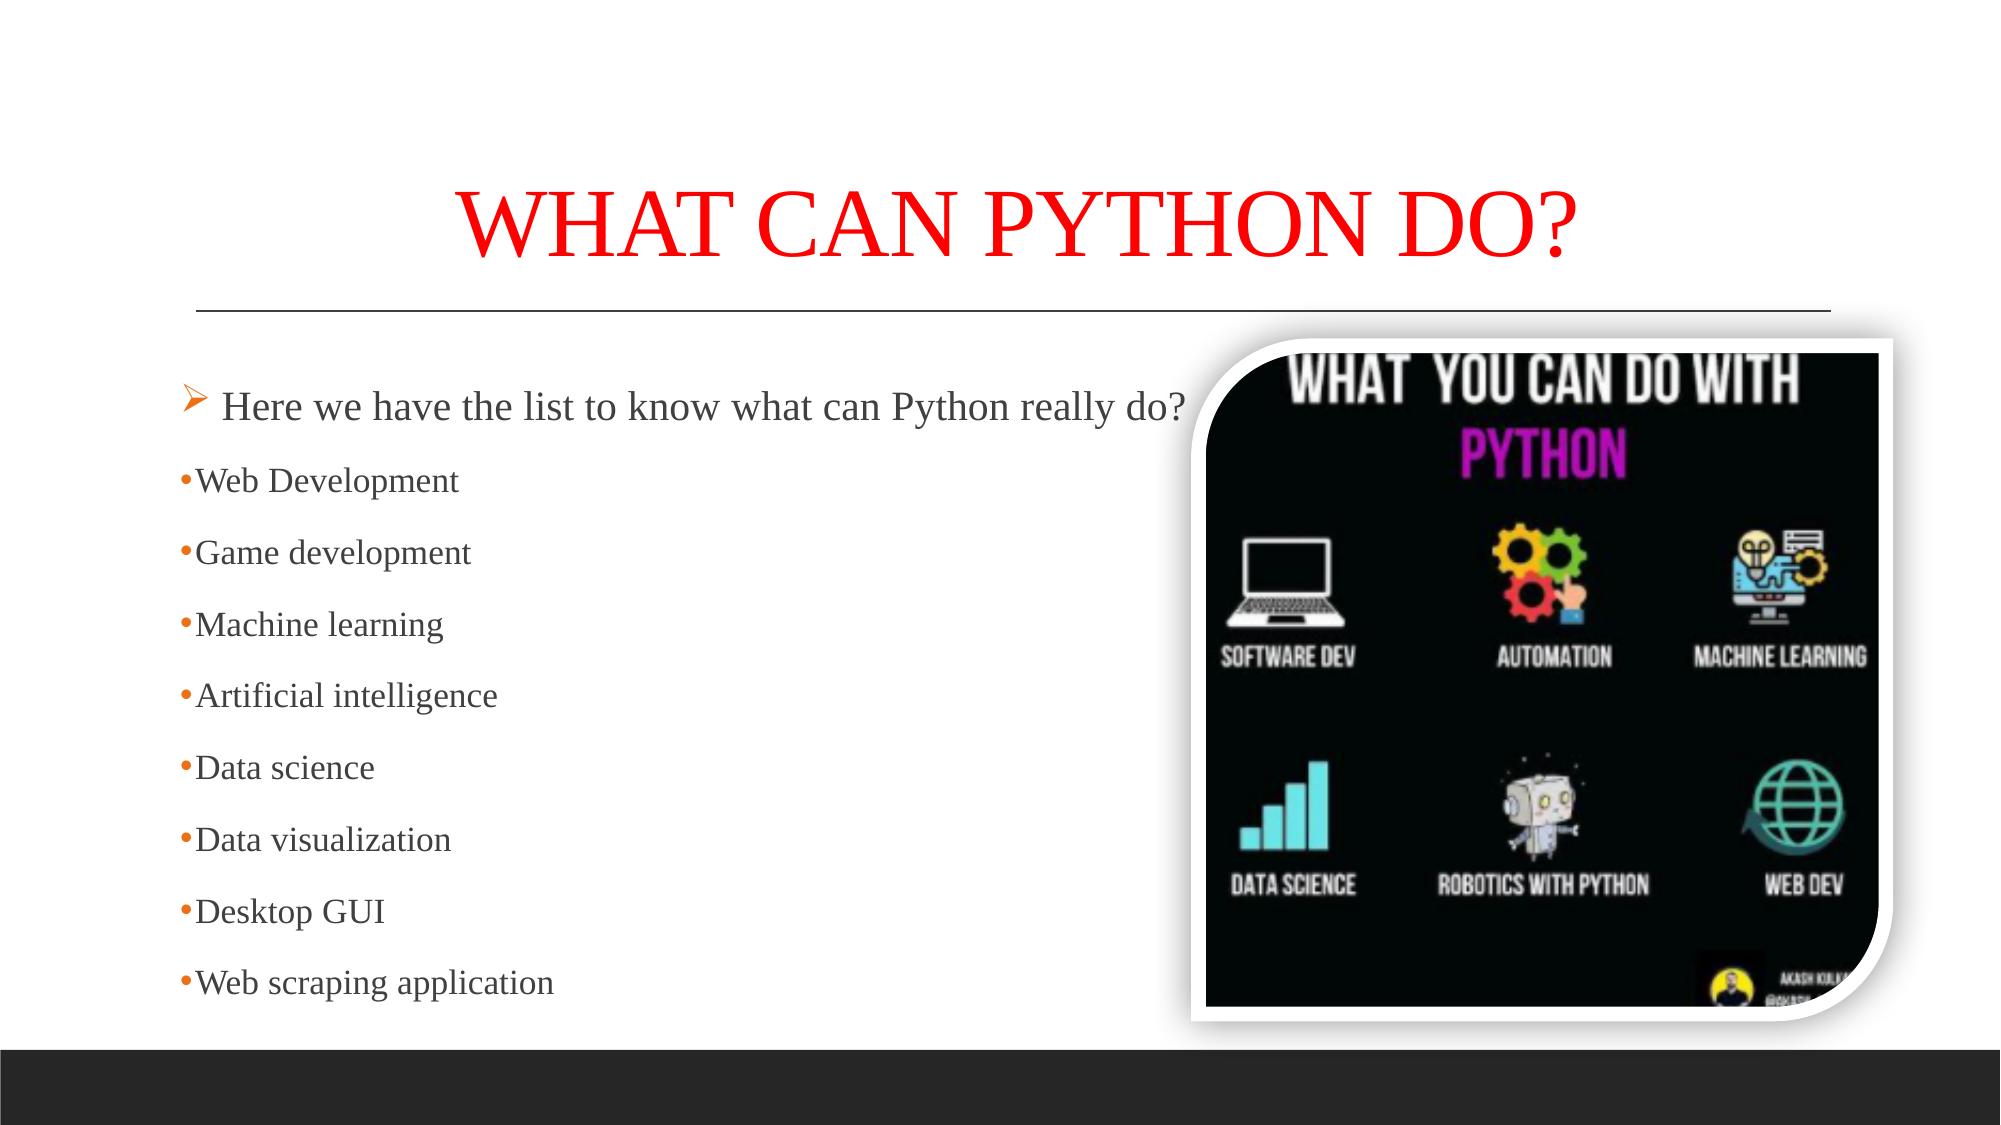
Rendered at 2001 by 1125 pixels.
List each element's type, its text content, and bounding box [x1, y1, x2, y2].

picture [1197, 345, 1887, 1015]
list Here we have the list to know what can Python really do? Web Development Game development Machine learning Artificial intelligence Data science Data visualization Desktop GUI Web scraping application [180, 345, 1197, 963]
title WHAT CAN PYTHON DO? [180, 47, 1830, 285]
